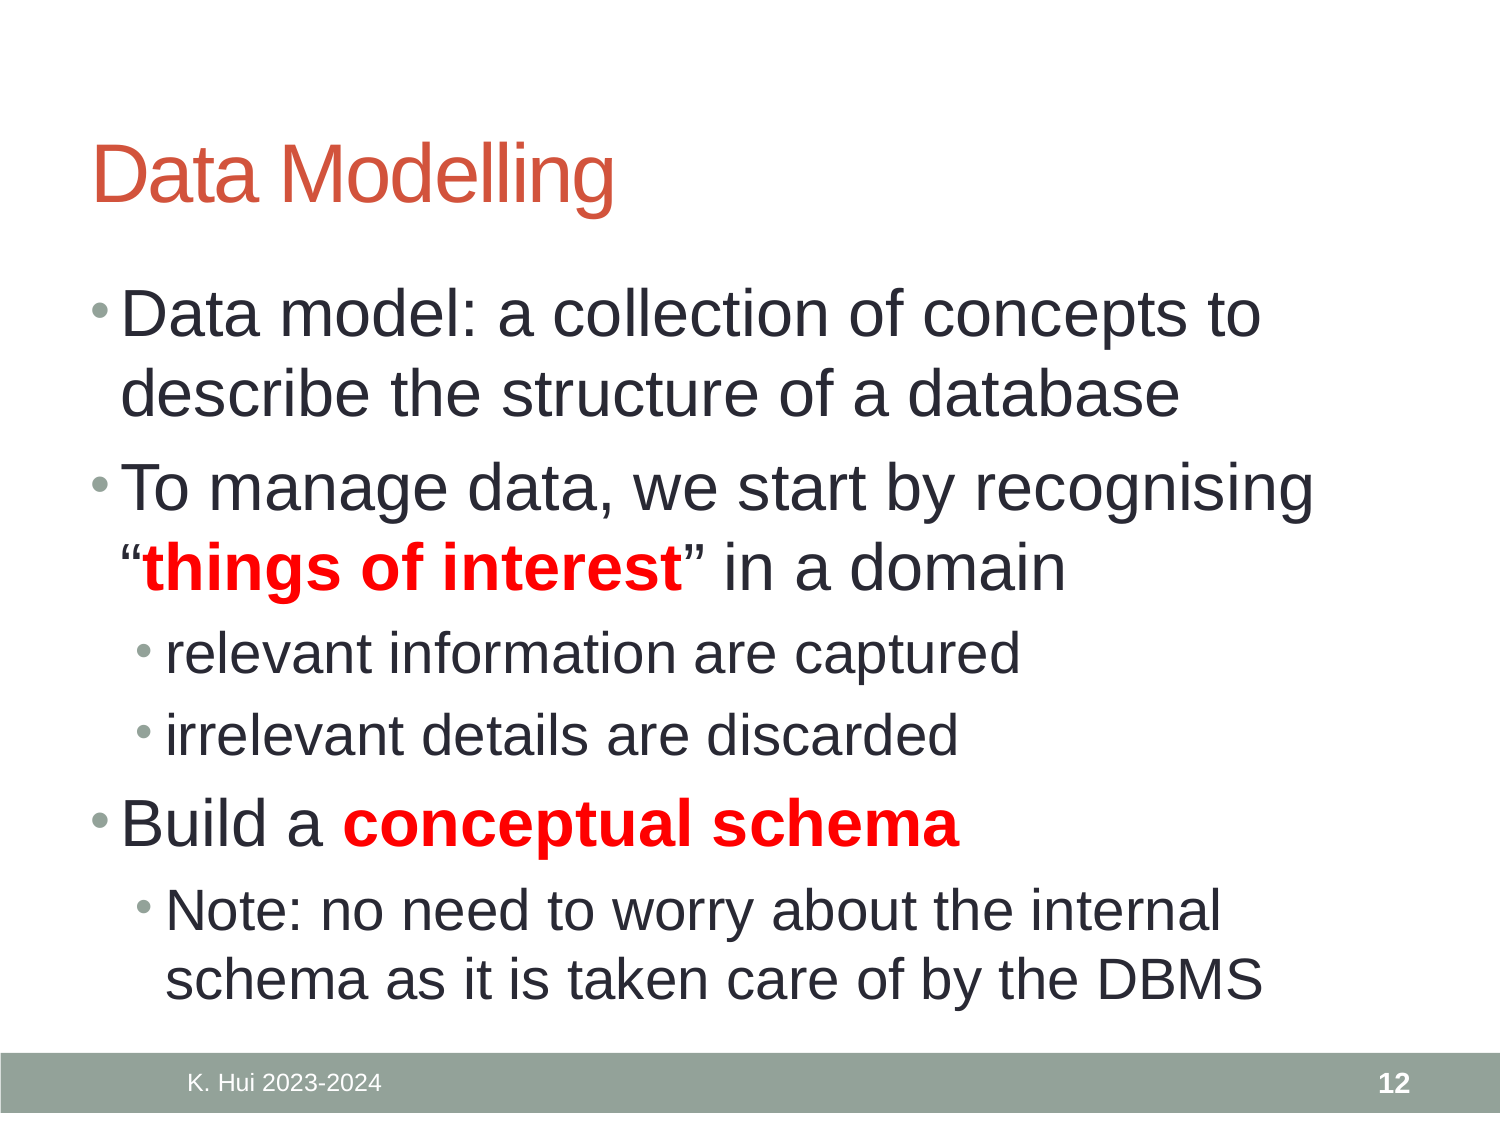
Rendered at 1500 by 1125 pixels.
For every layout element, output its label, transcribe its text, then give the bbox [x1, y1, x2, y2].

title Data Modelling [75, 87, 1425, 250]
slide_number 12 [1250, 1054, 1426, 1109]
list Data model: a collection of concepts to describe the structure of a database To manage data, we start by recognising “things of interest” in a domain relevant information are captured irrelevant details are discarded Build a conceptual schema Note: no need to worry about the internal schema as it is taken care of by the DBMS [75, 262, 1425, 1036]
footer K. Hui 2023-2024 [75, 1054, 494, 1109]
